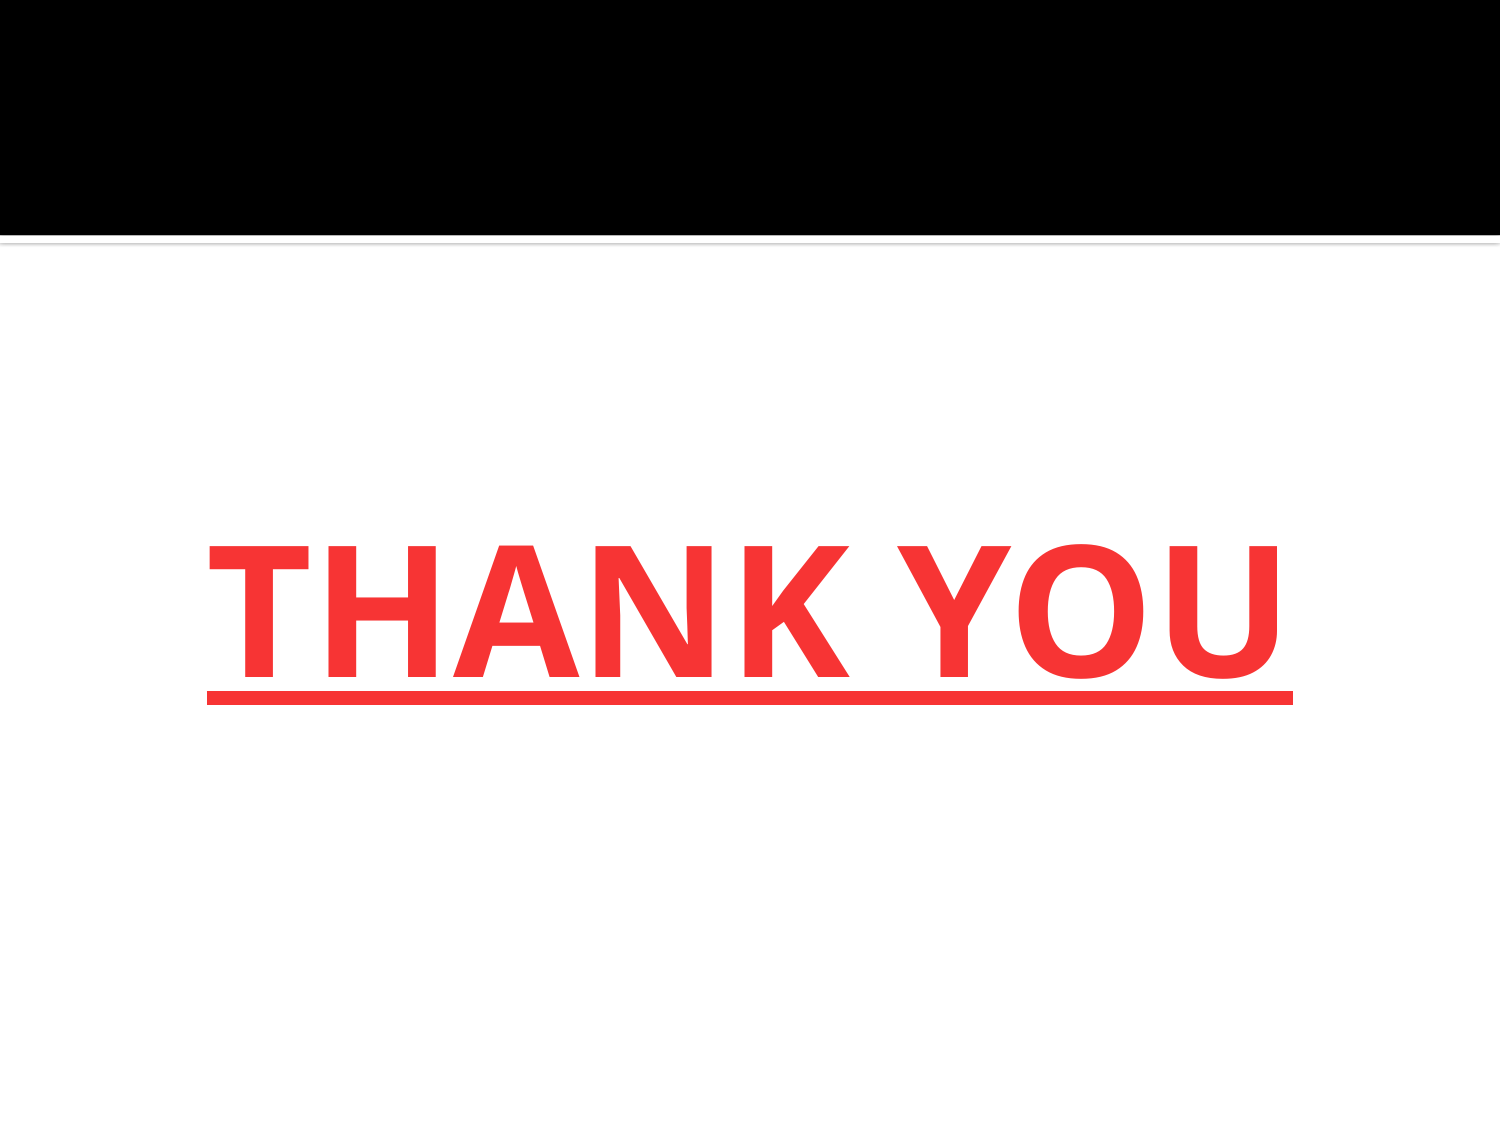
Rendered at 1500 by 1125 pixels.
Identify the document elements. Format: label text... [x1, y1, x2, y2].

text_box THANK YOU [191, 486, 1309, 722]
